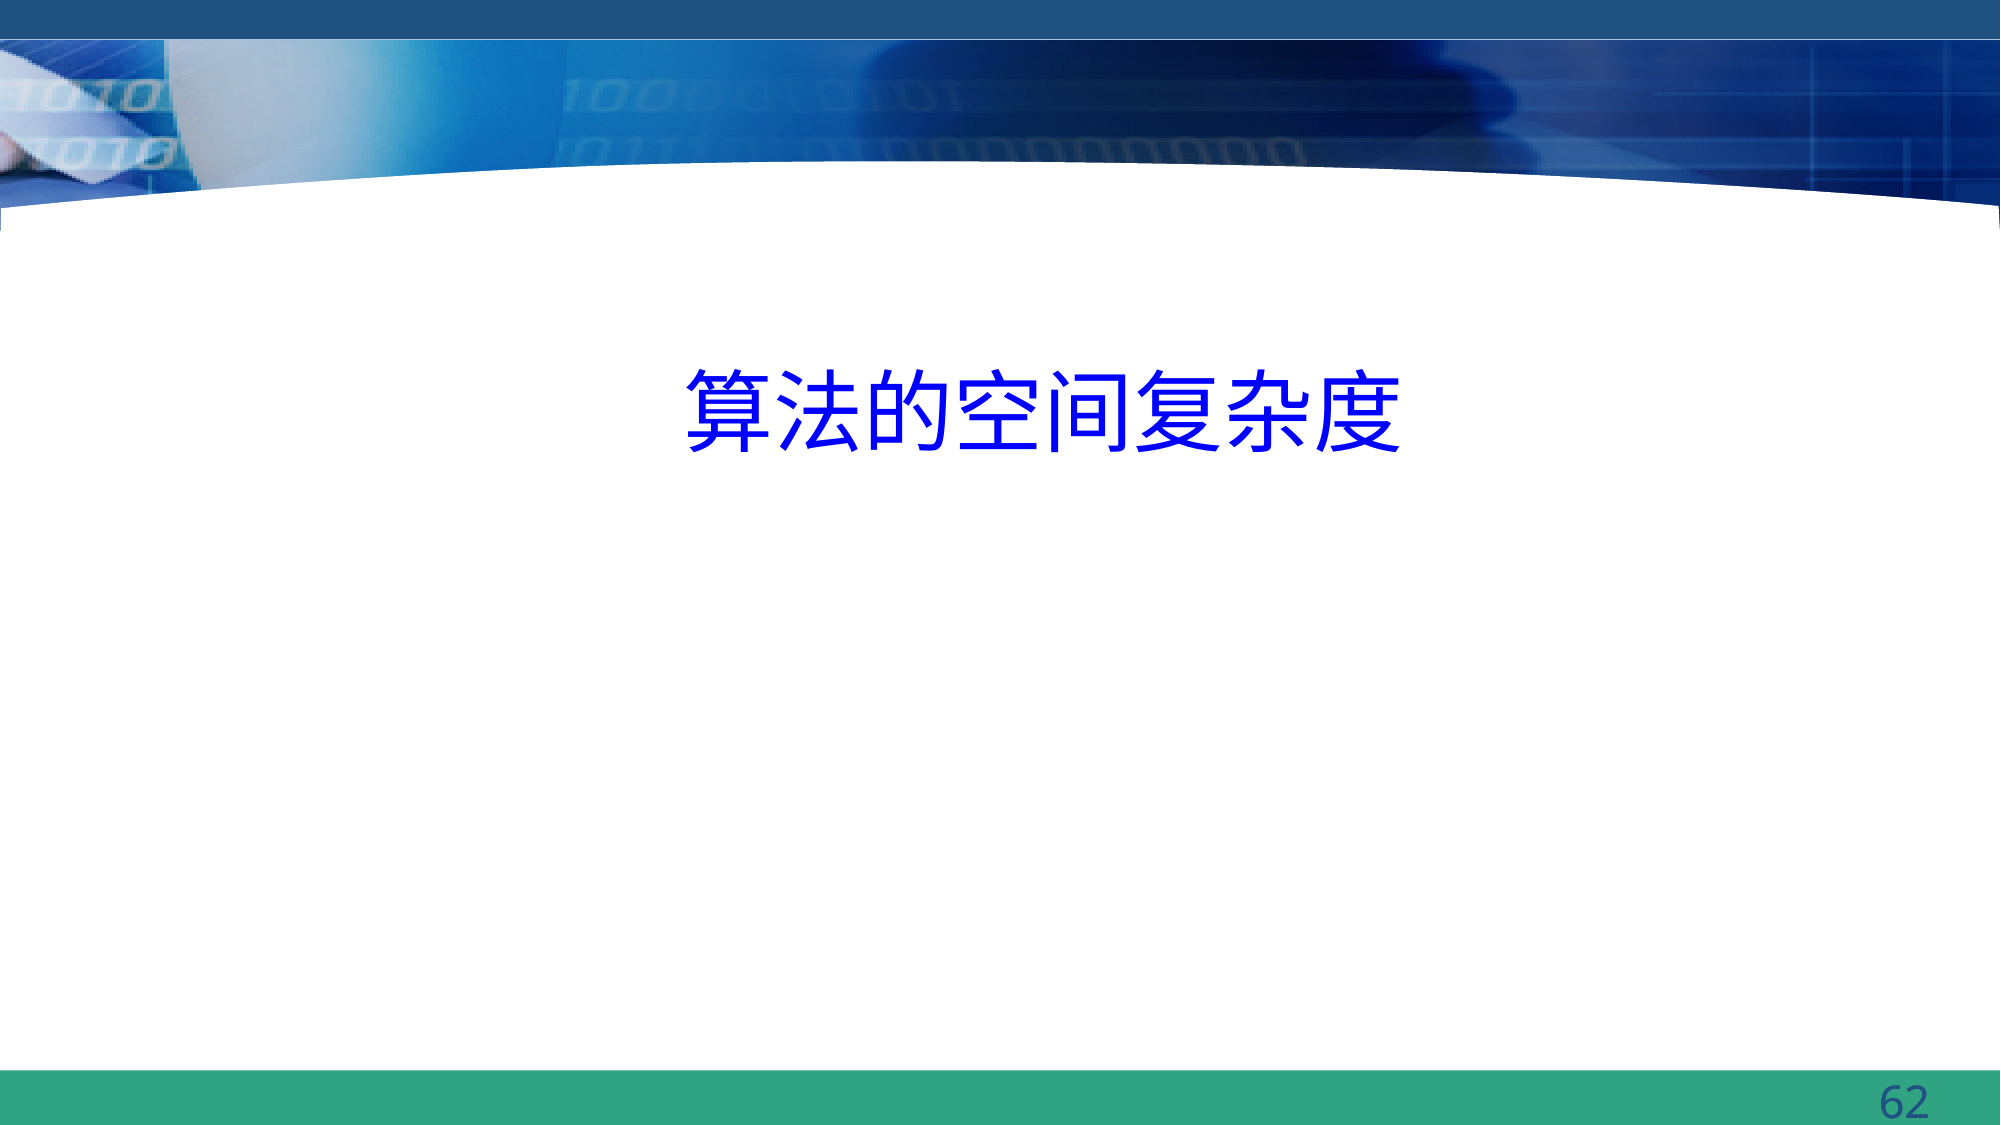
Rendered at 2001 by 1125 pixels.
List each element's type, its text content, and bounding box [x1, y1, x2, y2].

title 算法的空间复杂度 [212, 348, 1874, 701]
picture [0, 40, 2000, 213]
